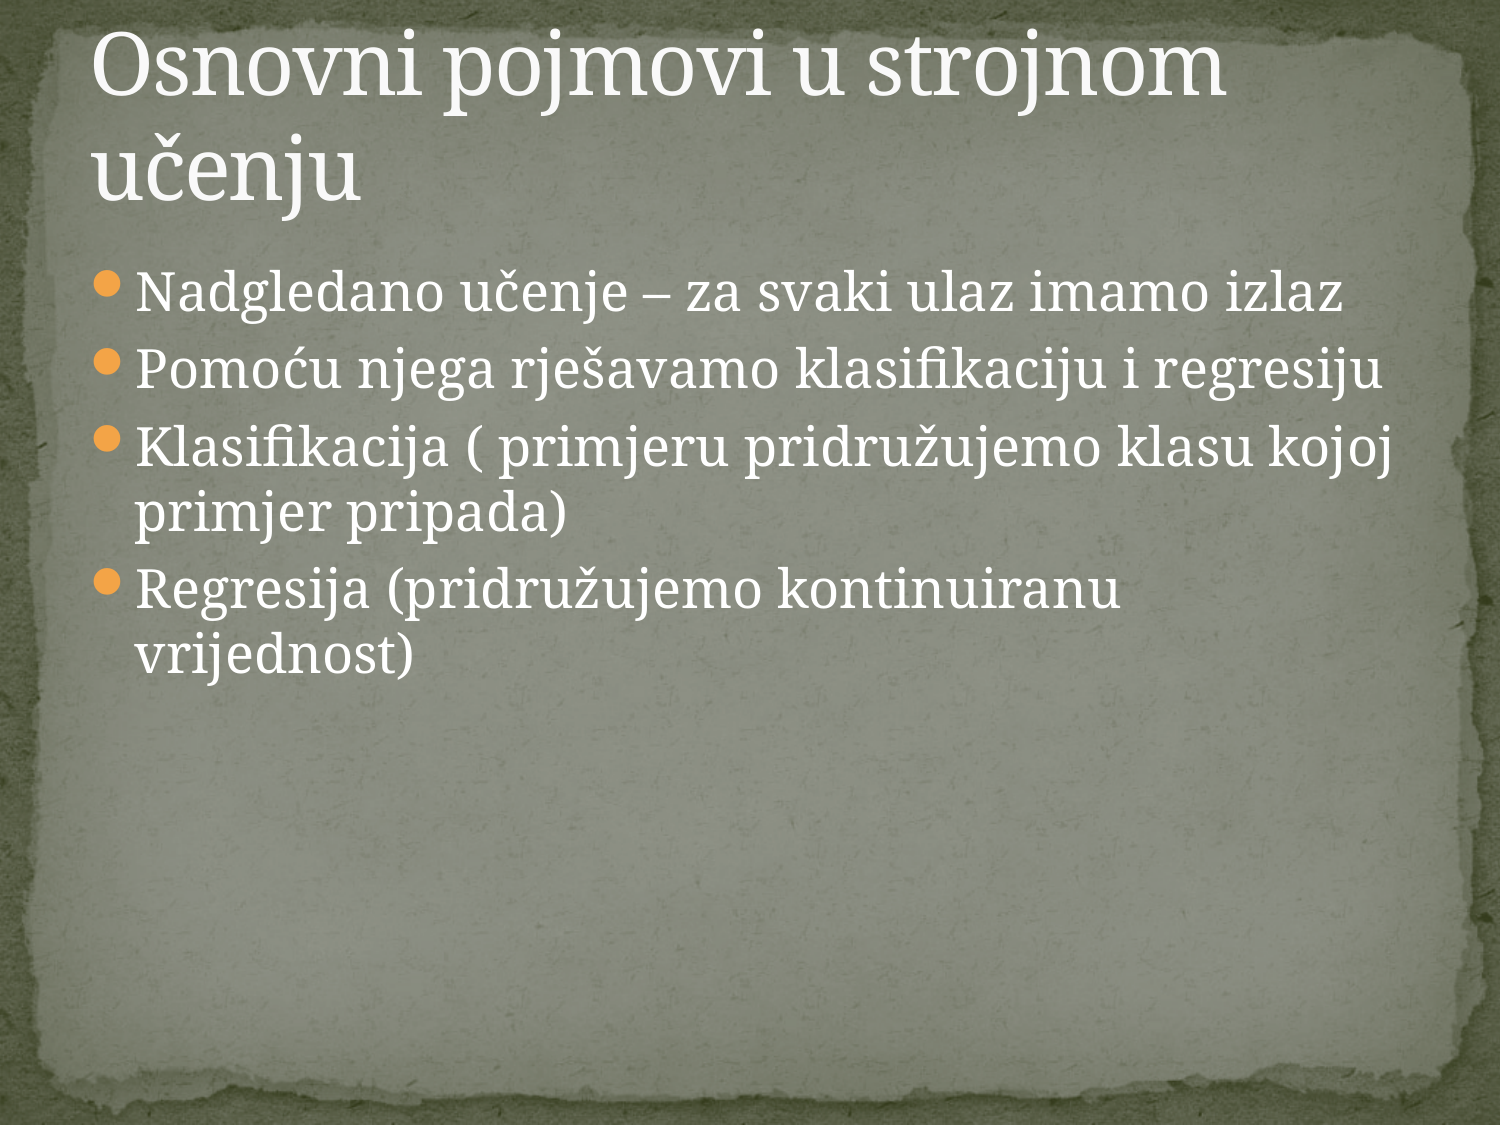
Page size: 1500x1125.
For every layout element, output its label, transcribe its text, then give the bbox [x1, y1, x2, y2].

list Nadgledano učenje – za svaki ulaz imamo izlaz Pomoću njega rješavamo klasifikaciju i regresiju Klasifikacija ( primjeru pridružujemo klasu kojoj primjer pripada) Regresija (pridružujemo kontinuiranu vrijednost) [75, 249, 1425, 1000]
title Osnovni pojmovi u strojnom učenju [74, 24, 1425, 225]
